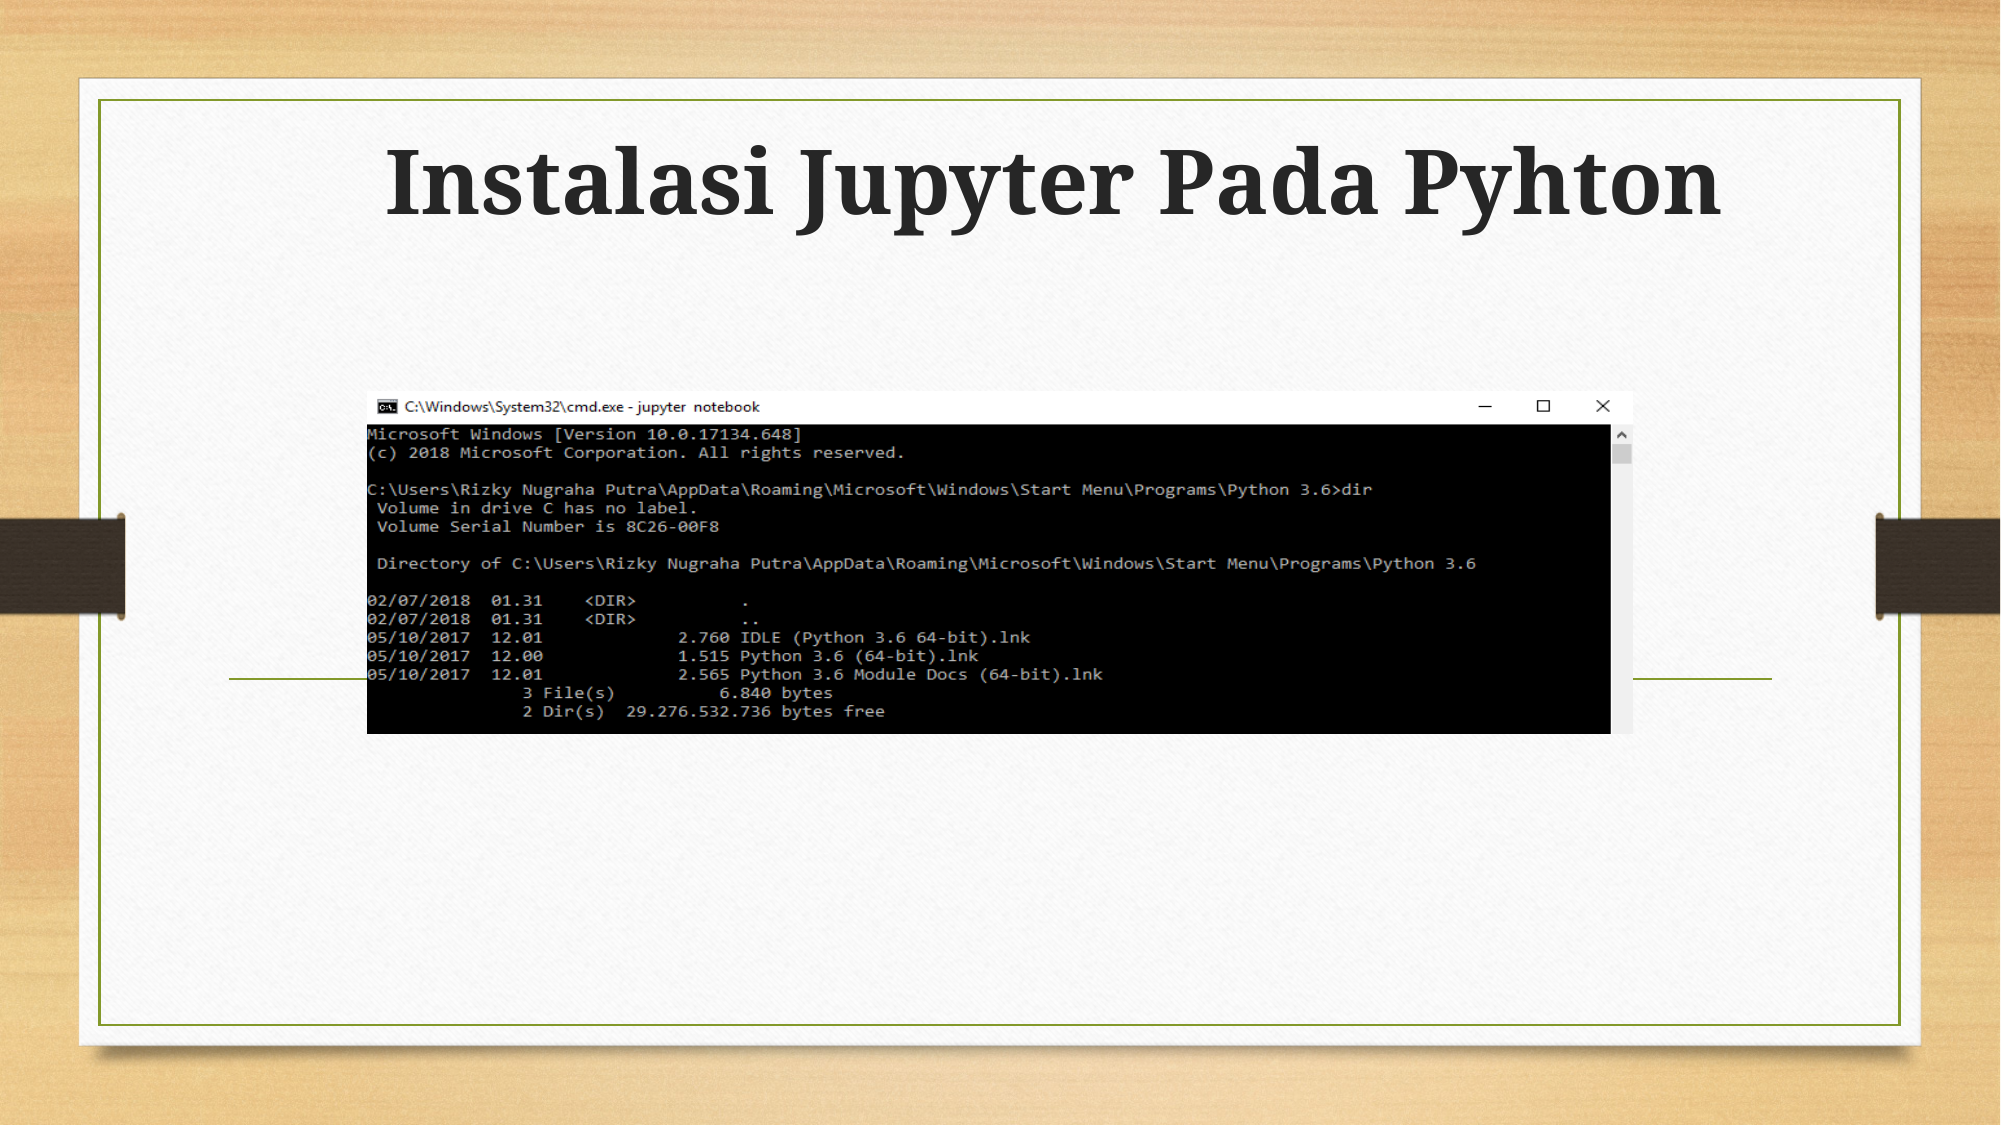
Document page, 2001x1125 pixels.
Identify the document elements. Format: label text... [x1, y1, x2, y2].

picture [0, 0, 2001, 1125]
title Instalasi Jupyter Pada Pyhton [323, 128, 1786, 230]
